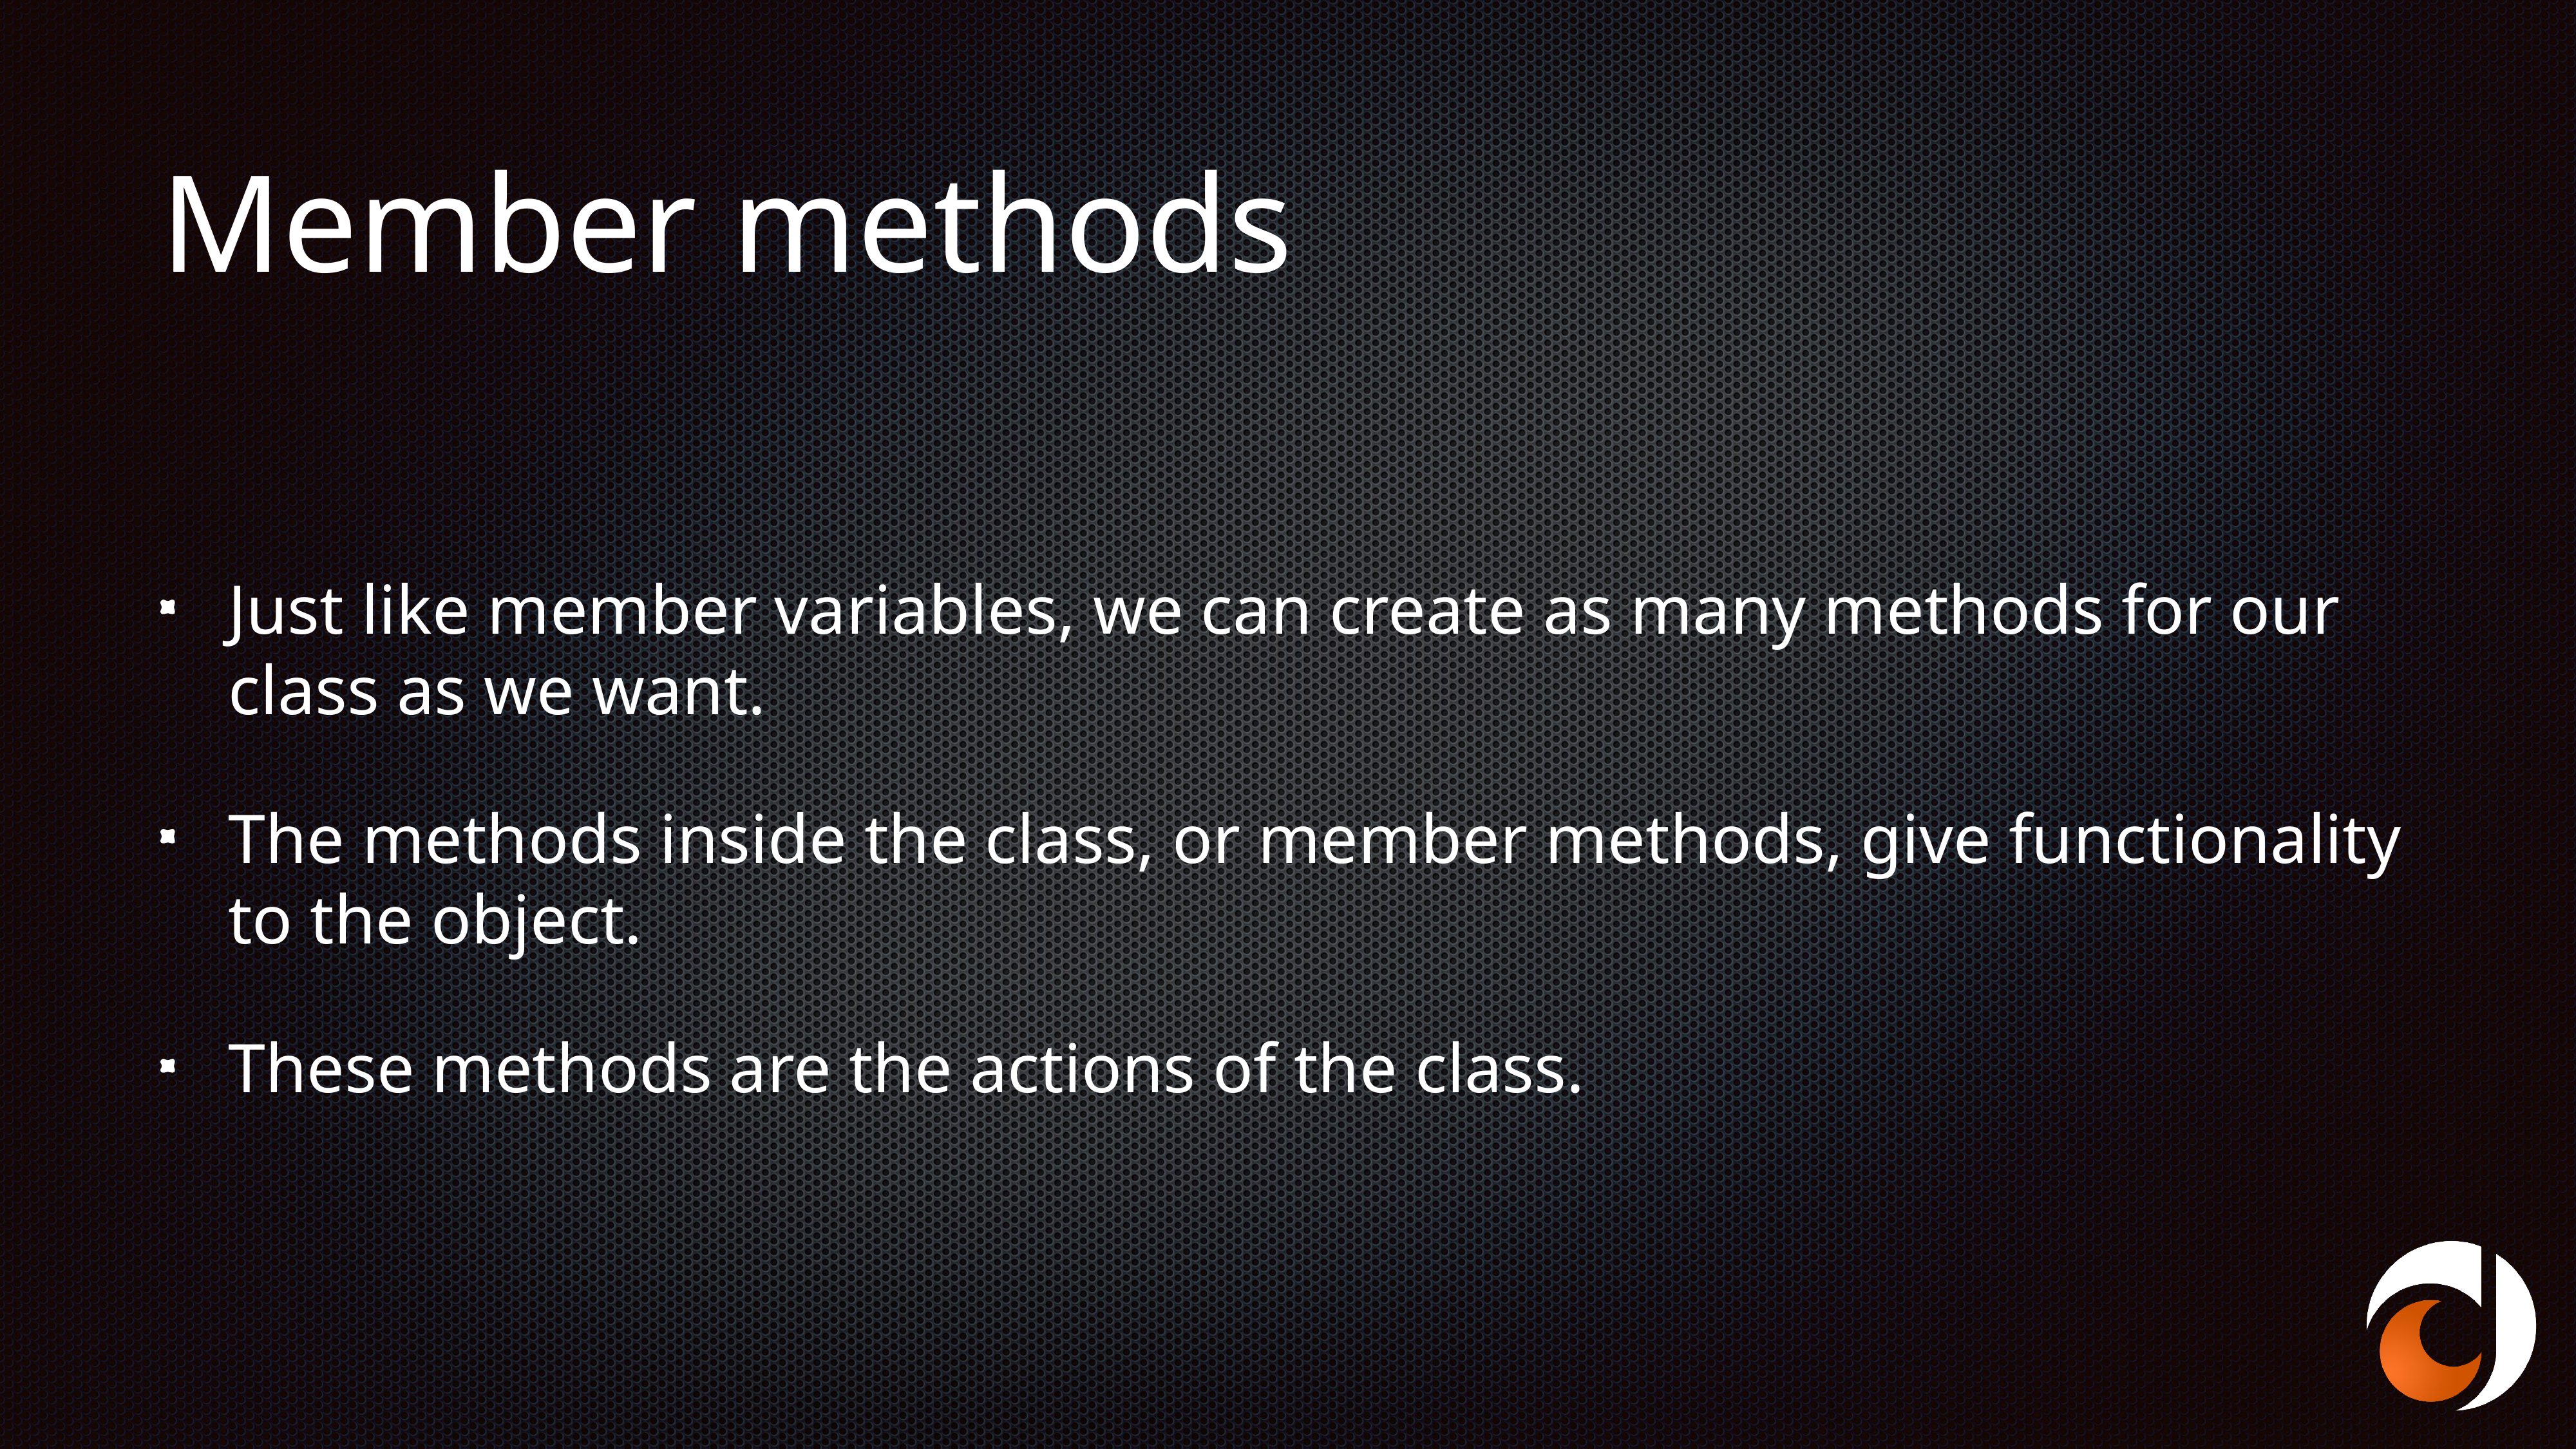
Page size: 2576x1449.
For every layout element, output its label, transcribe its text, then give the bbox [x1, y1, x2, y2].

picture [0, 0, 2576, 1449]
list Just like member variables, we can create as many methods for our class as we want. The methods inside the class, or member methods, give functionality to the object. These methods are the actions of the class. [155, 412, 2421, 1262]
title Member methods [155, 37, 2421, 401]
